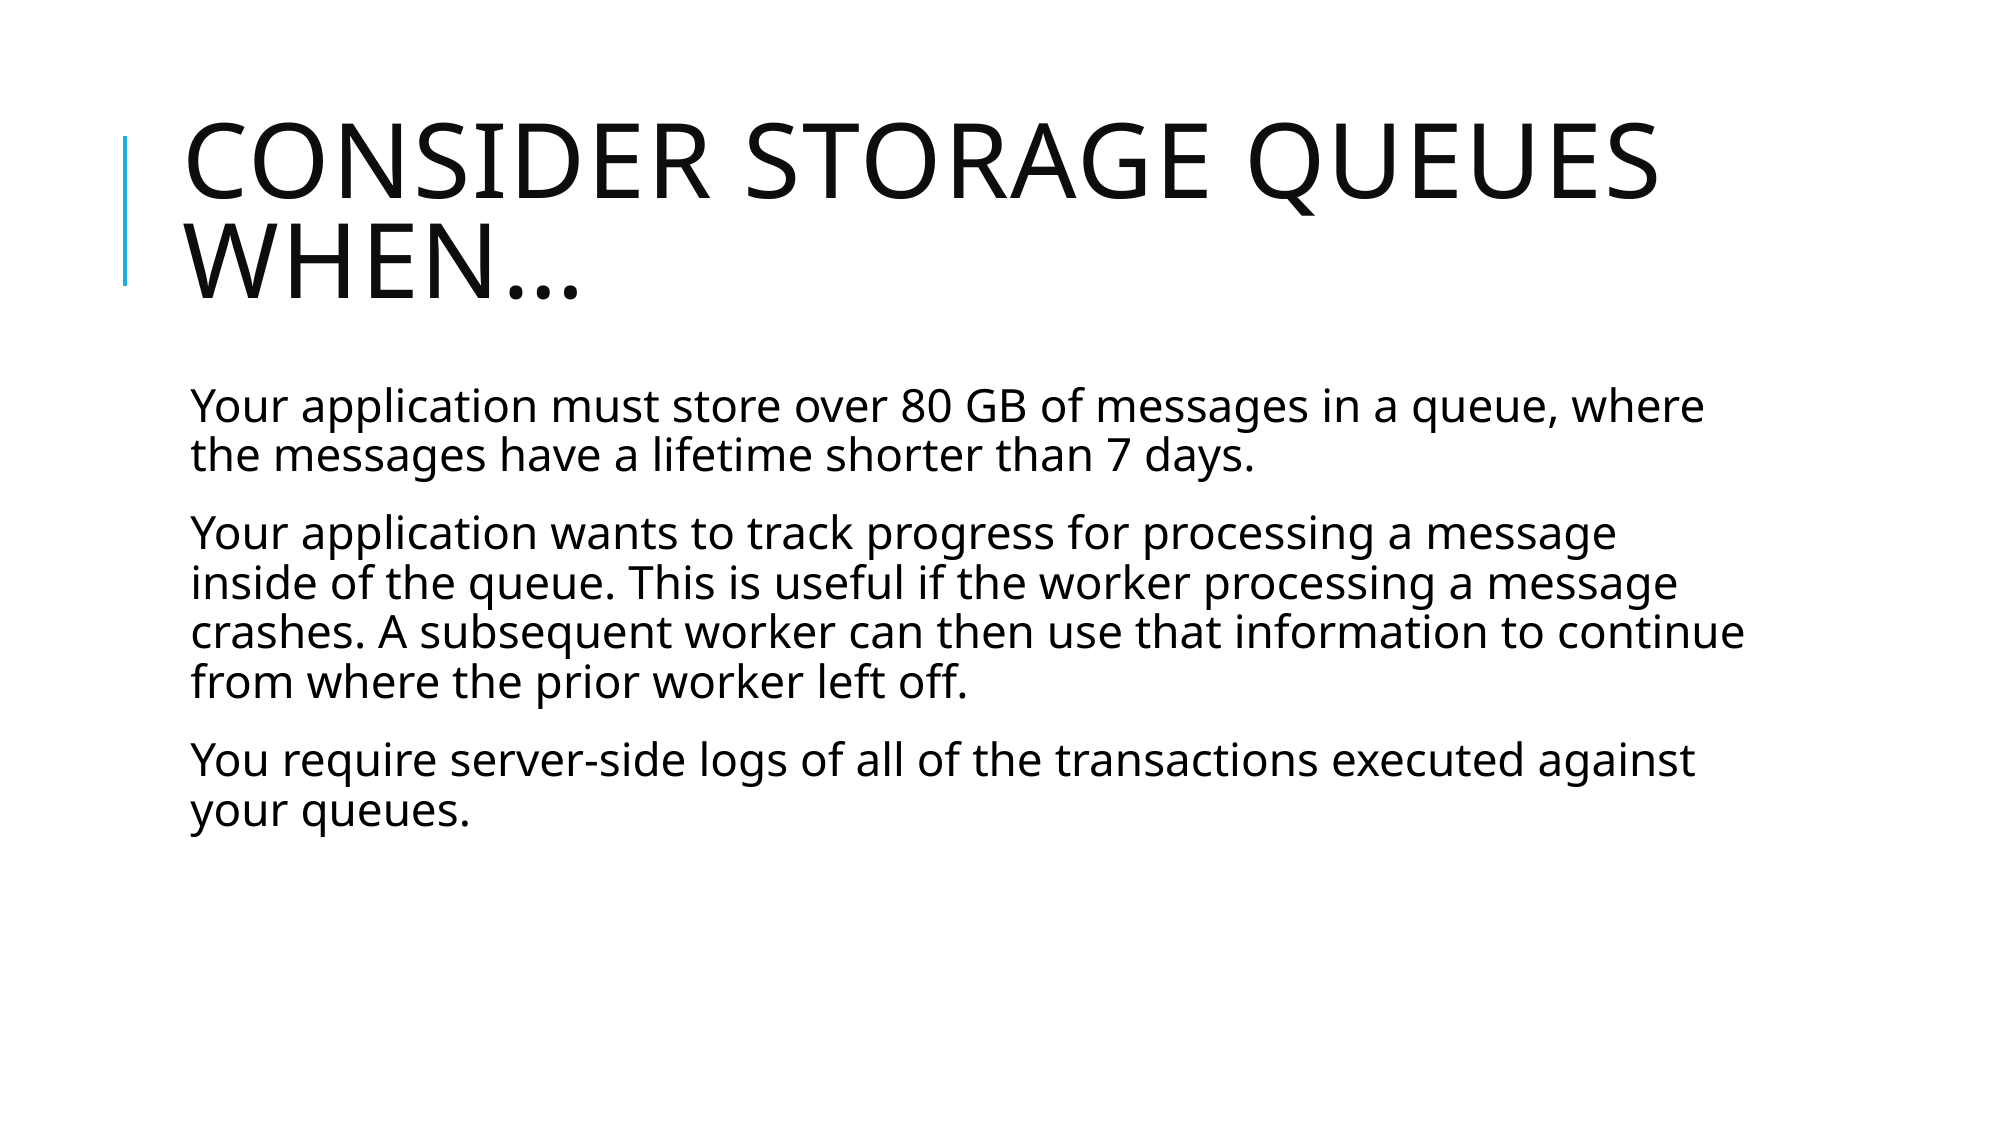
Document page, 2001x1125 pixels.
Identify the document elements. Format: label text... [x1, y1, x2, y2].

title Consider Storage Queues when… [168, 96, 1763, 342]
list Your application must store over 80 GB of messages in a queue, where the messages have a lifetime shorter than 7 days. Your application wants to track progress for processing a message inside of the queue. This is useful if the worker processing a message crashes. A subsequent worker can then use that information to continue from where the prior worker left off. You require server-side logs of all of the transactions executed against your queues. [168, 375, 1763, 1035]
